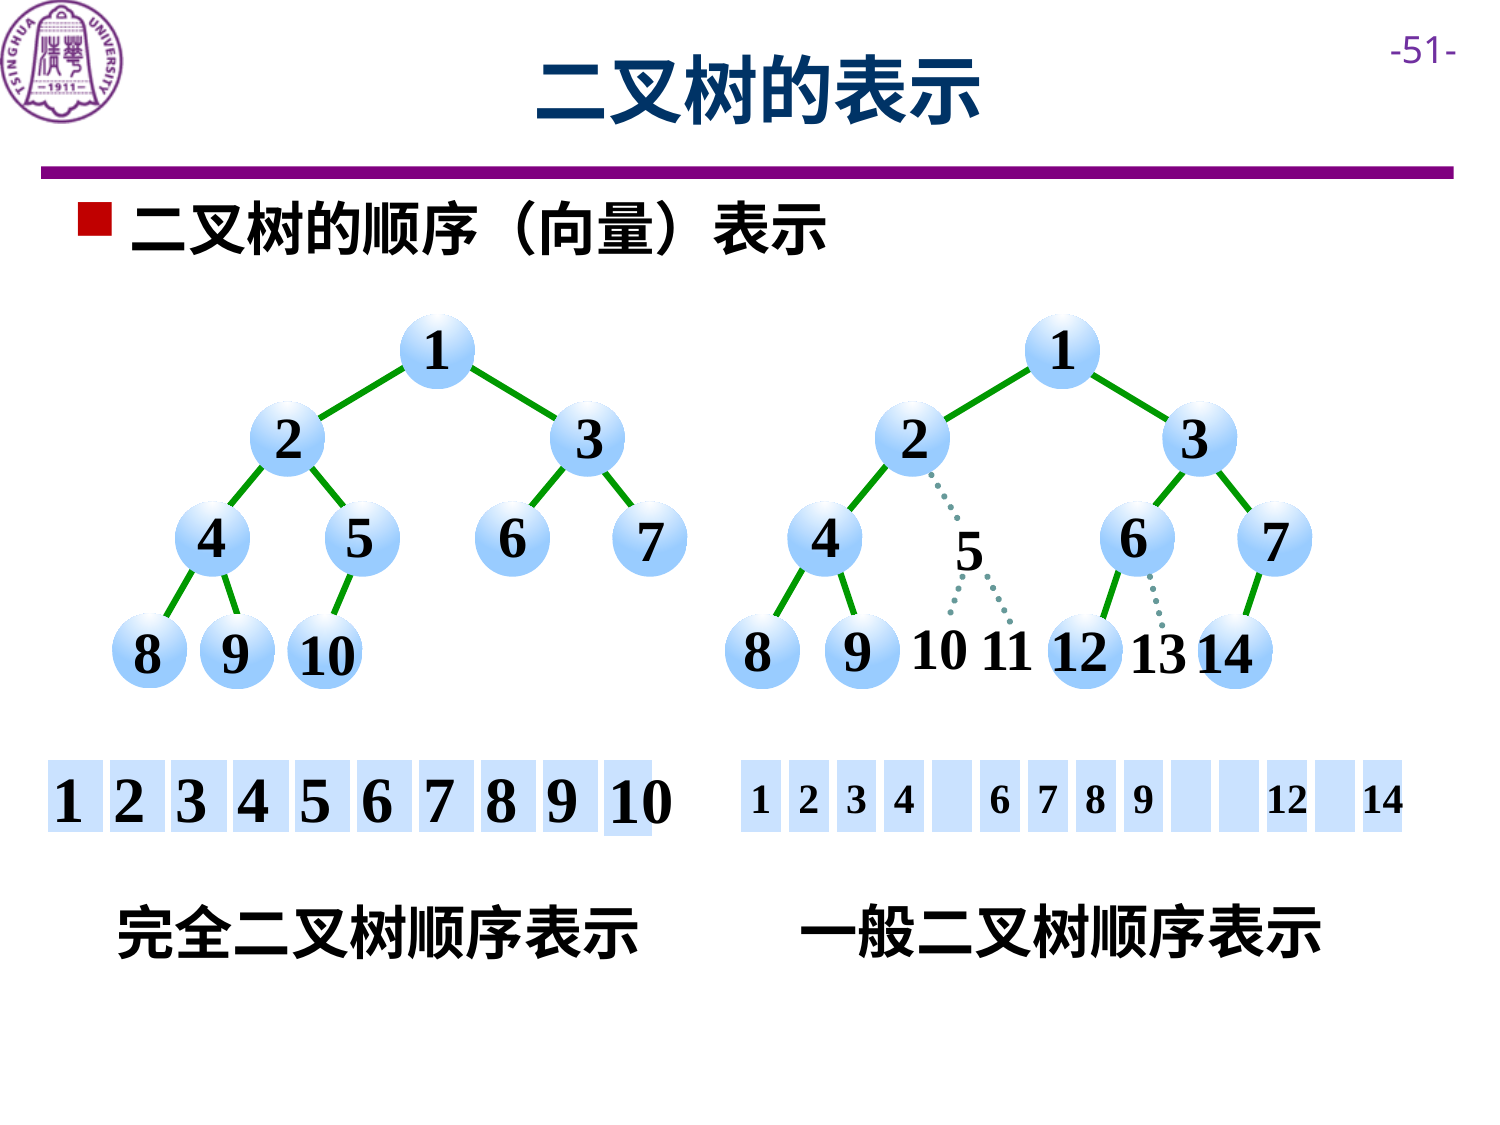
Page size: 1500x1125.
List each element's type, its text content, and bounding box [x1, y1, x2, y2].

text_box 9 [1122, 758, 1165, 834]
text_box 3 [835, 758, 878, 834]
text_box [324, 520, 330, 559]
text_box 8 [118, 607, 178, 693]
text_box 4 [882, 758, 926, 834]
text_box [174, 516, 183, 563]
text_box 6 [484, 491, 544, 577]
text_box [1225, 411, 1238, 468]
text_box [266, 627, 275, 676]
text_box 10 [283, 609, 372, 695]
text_box 7 [622, 495, 682, 581]
text_box [1217, 758, 1261, 834]
text_box [824, 636, 828, 667]
text_box 1 [1033, 304, 1093, 389]
text_box 12 [1265, 758, 1309, 834]
picture [0, 0, 124, 124]
text_box 8 [479, 758, 538, 834]
text_box [390, 513, 400, 565]
text_box 10 [602, 758, 654, 838]
text_box [1313, 758, 1357, 834]
text_box [1099, 522, 1104, 557]
text_box 完全二叉树顺序表示 [48, 888, 709, 974]
text_box [1306, 518, 1313, 561]
text_box 9 [206, 607, 266, 693]
text_box [1024, 328, 1033, 375]
text_box 3 [560, 392, 620, 478]
text_box 10 [889, 604, 965, 689]
text_box 8 [728, 605, 788, 690]
text_box 7 [1246, 495, 1306, 581]
text_box 14 [1361, 758, 1405, 834]
text_box 1 [46, 758, 105, 834]
text_box 4 [797, 491, 857, 577]
text_box 6 [978, 758, 1022, 834]
text_box [612, 514, 622, 565]
text_box 3 [1165, 392, 1225, 478]
text_box [467, 328, 475, 375]
text_box 6 [1104, 491, 1164, 577]
text_box [1169, 758, 1213, 834]
text_box 5 [940, 504, 1000, 589]
text_box [1164, 512, 1175, 566]
text_box 6 [355, 758, 414, 834]
text_box [178, 626, 188, 676]
text_box 4 [183, 491, 242, 577]
text_box 2 [787, 758, 831, 834]
text_box 11 [965, 604, 1050, 690]
text_box 2 [259, 392, 319, 478]
text_box [1237, 515, 1246, 563]
text_box [399, 330, 407, 374]
text_box [787, 514, 797, 565]
text_box [682, 519, 688, 559]
text_box [199, 631, 206, 673]
text_box 5 [293, 758, 353, 834]
text_box [788, 624, 800, 680]
text_box [857, 519, 863, 559]
text_box 13 [1114, 607, 1203, 693]
text_box 8 [1074, 758, 1118, 834]
text_box [1093, 330, 1100, 374]
text_box 2 [885, 392, 945, 478]
text_box [544, 519, 550, 560]
text_box 14 [1203, 607, 1269, 693]
title 二叉树的表示 [135, 13, 1383, 165]
text_box 4 [231, 758, 291, 834]
text_box 9 [828, 605, 888, 690]
text_box [874, 413, 885, 465]
text_box [249, 414, 259, 464]
text_box [112, 631, 118, 671]
text_box [945, 420, 950, 458]
text_box [549, 413, 560, 465]
text_box [1269, 635, 1273, 669]
text_box 12 [1035, 605, 1124, 691]
text_box 一般二叉树顺序表示 [752, 887, 1372, 973]
text_box [620, 420, 625, 458]
text_box [474, 514, 484, 564]
text_box [724, 637, 728, 667]
text_box 7 [417, 758, 476, 834]
text_box 2 [108, 758, 167, 834]
text_box 7 [1026, 758, 1070, 834]
text_box [242, 516, 250, 563]
text_box [319, 419, 325, 460]
text_box 1 [407, 304, 467, 389]
text_box [930, 758, 974, 834]
text_box 5 [330, 491, 390, 577]
text_box 3 [169, 758, 229, 834]
text_box 9 [540, 758, 600, 834]
text_box 二叉树的顺序（向量）表示 [58, 184, 900, 270]
text_box 1 [739, 758, 783, 834]
